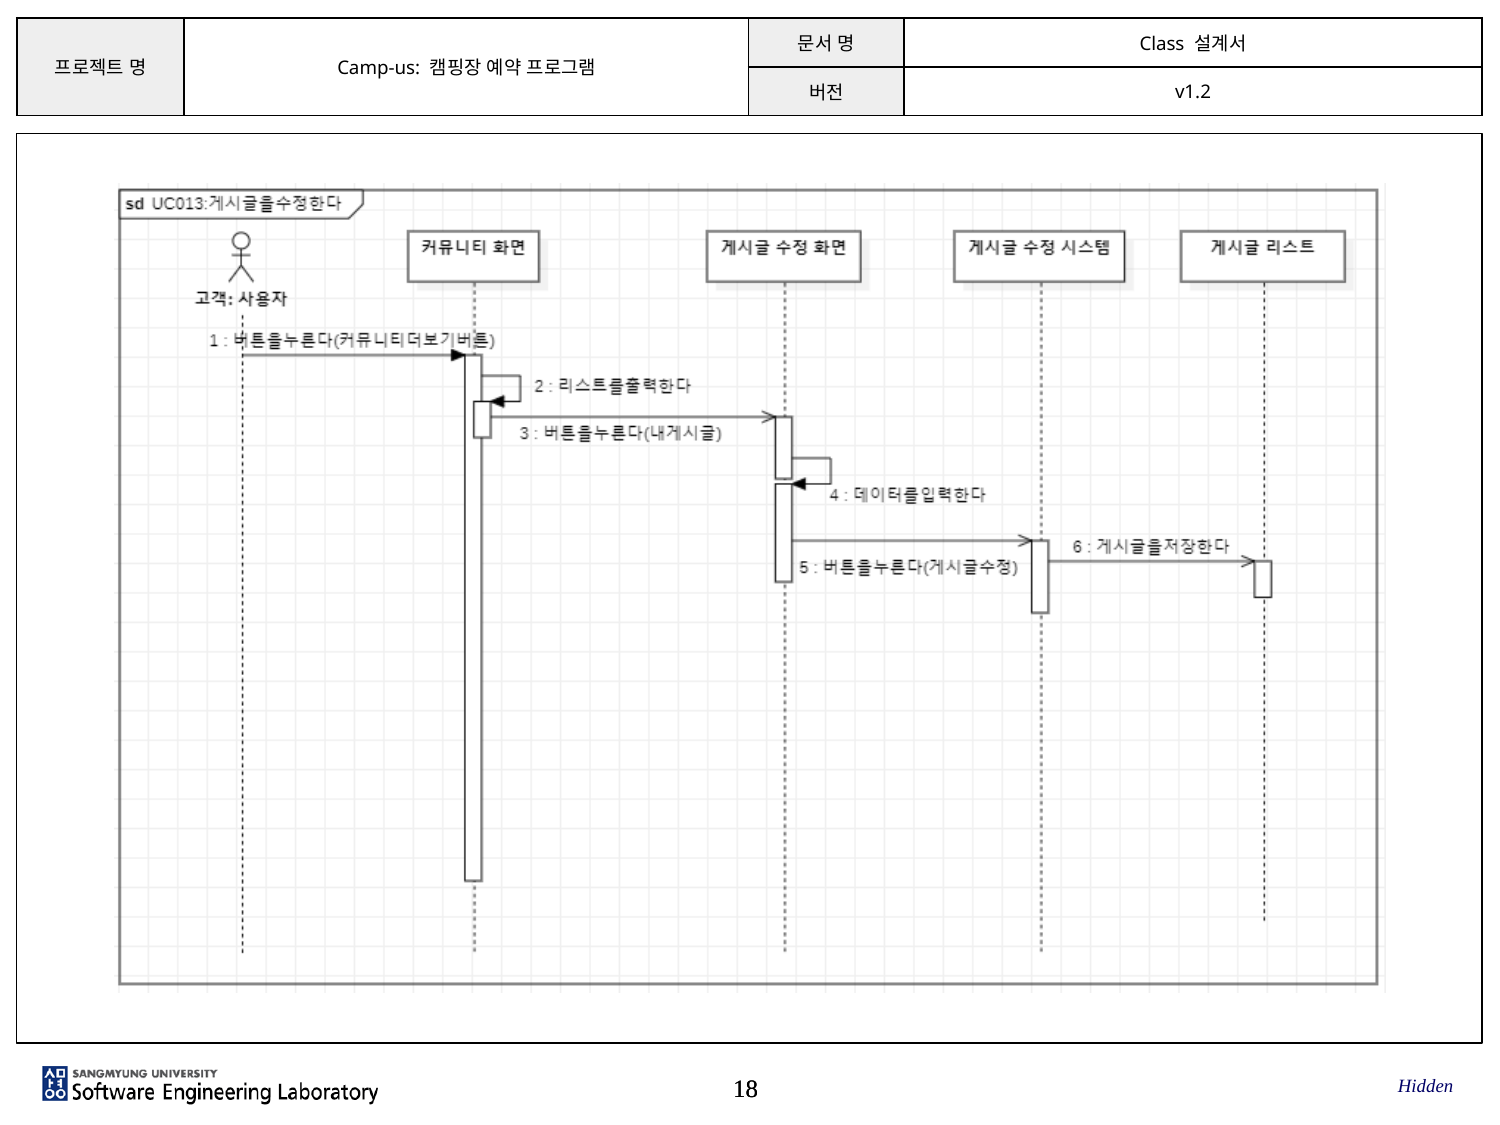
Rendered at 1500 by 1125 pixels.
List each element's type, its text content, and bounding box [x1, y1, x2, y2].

footer Hidden [994, 1060, 1454, 1110]
picture [114, 183, 1386, 993]
picture [42, 1066, 382, 1106]
